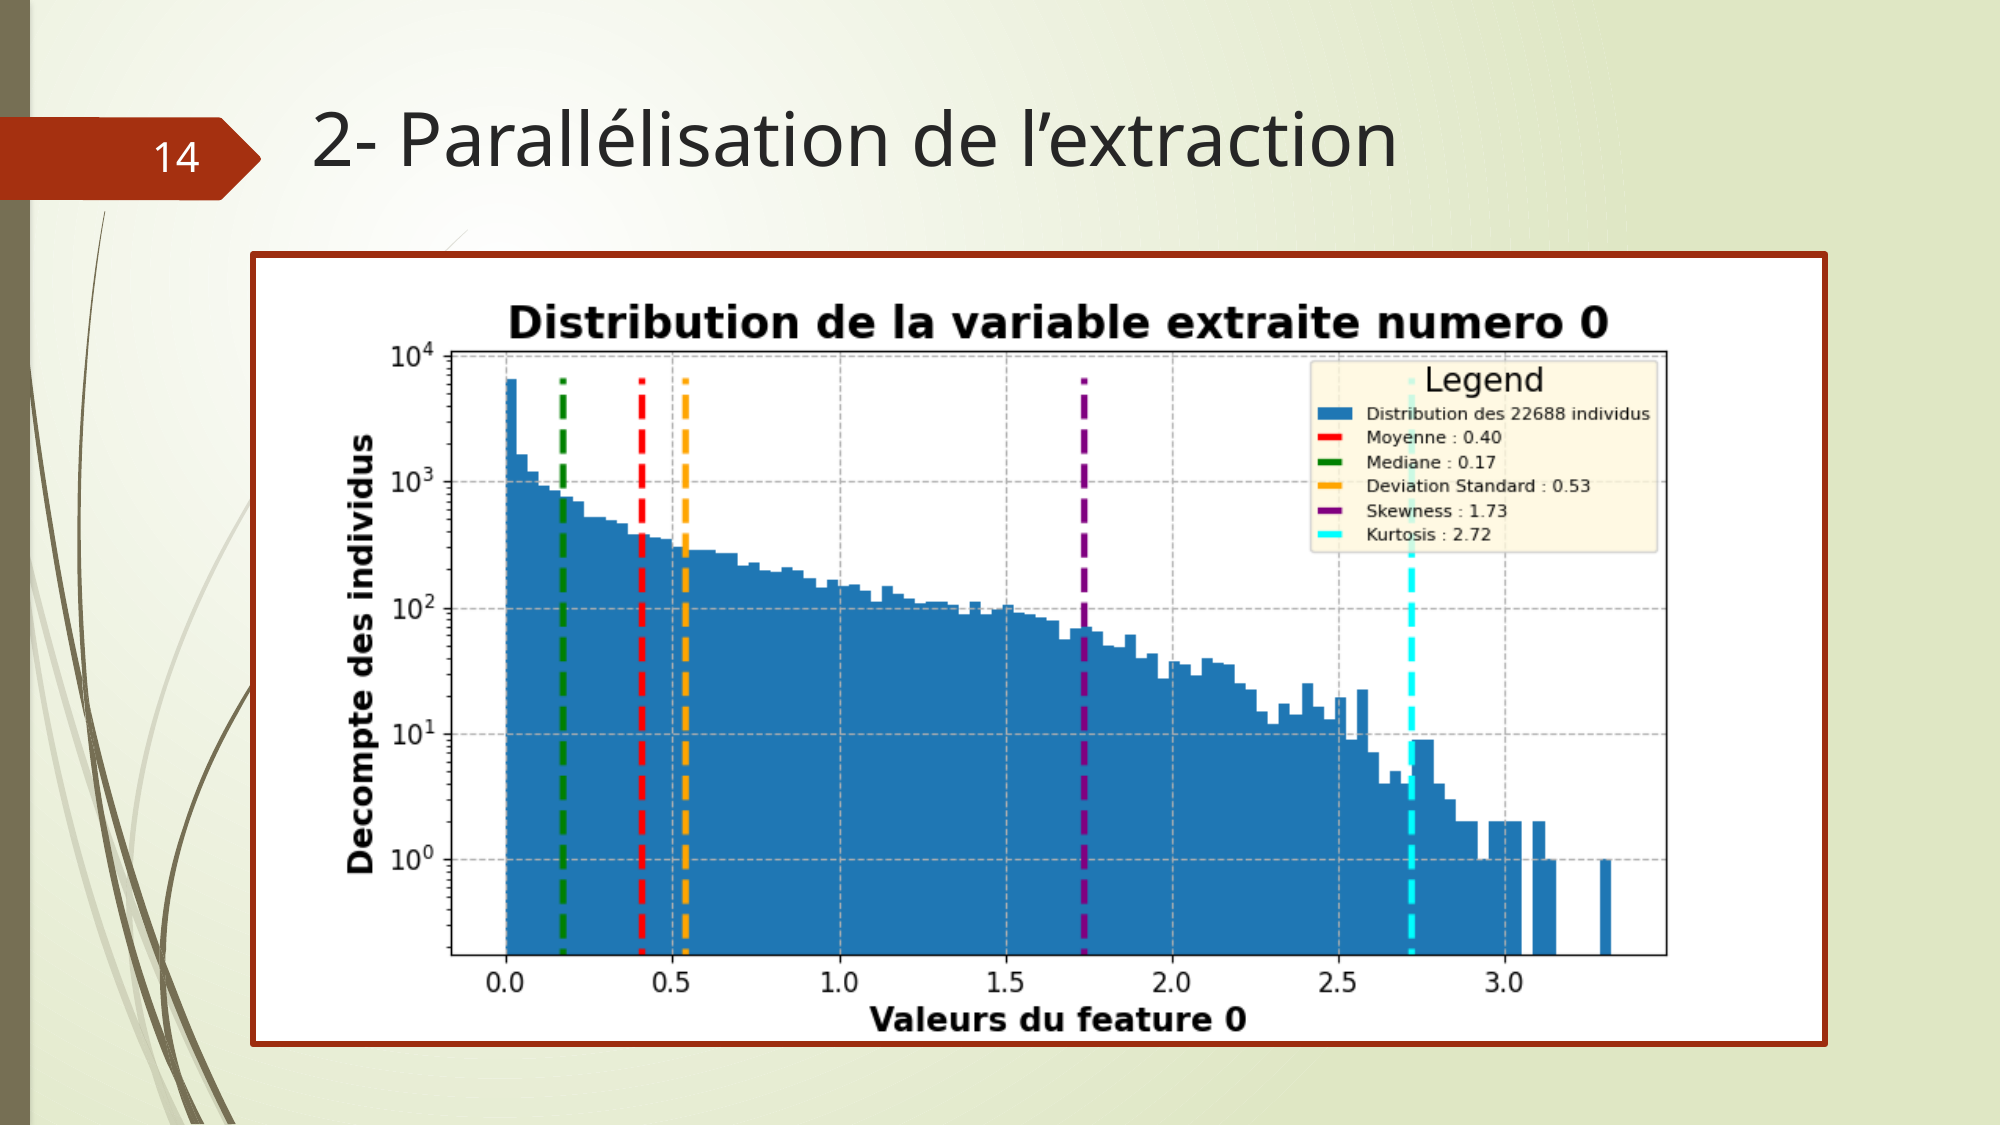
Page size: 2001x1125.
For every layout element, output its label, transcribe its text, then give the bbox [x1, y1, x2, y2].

picture [255, 257, 1823, 1042]
text_box 2- Parallélisation de l’extraction [296, 84, 1884, 295]
slide_number 14 [87, 129, 216, 190]
